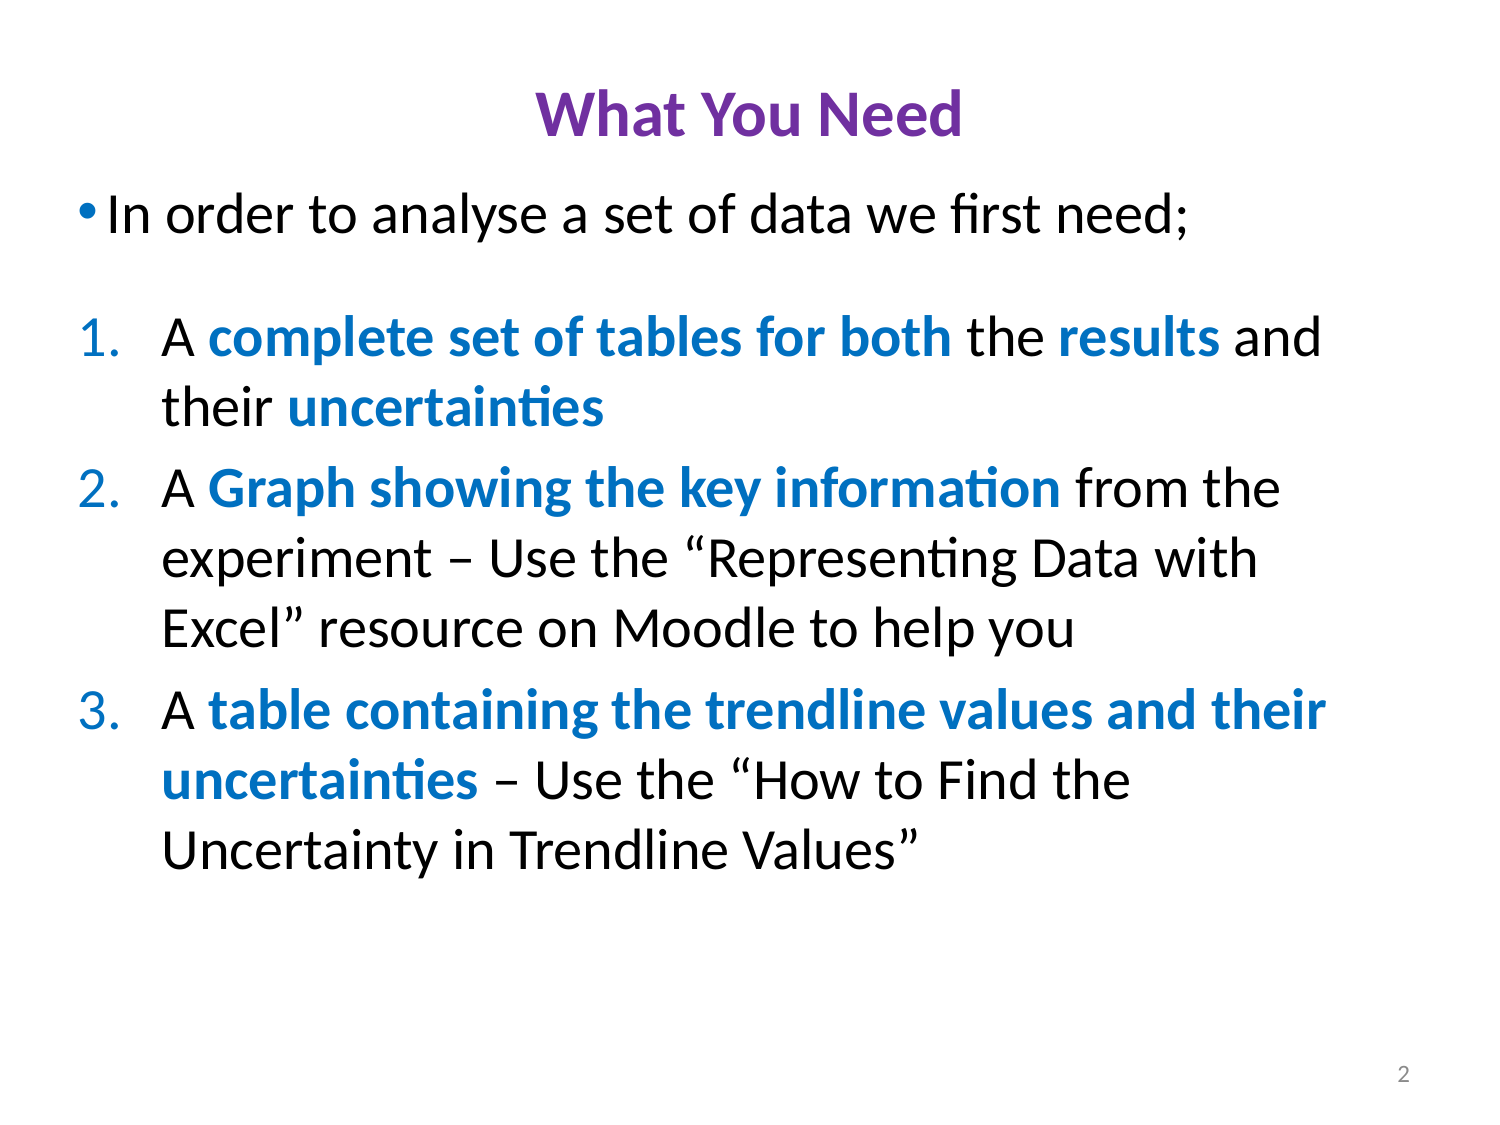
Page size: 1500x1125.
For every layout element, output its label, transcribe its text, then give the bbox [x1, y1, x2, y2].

subtitle In order to analyse a set of data we first need; A complete set of tables for both the results and their uncertainties A Graph showing the key information from the experiment – Use the “Representing Data with Excel” resource on Moodle to help you A table containing the trendline values and their uncertainties – Use the “How to Find the Uncertainty in Trendline Values” [62, 167, 1425, 1043]
text_box What You Need [74, 45, 1425, 175]
slide_number 2 [1074, 1042, 1425, 1103]
